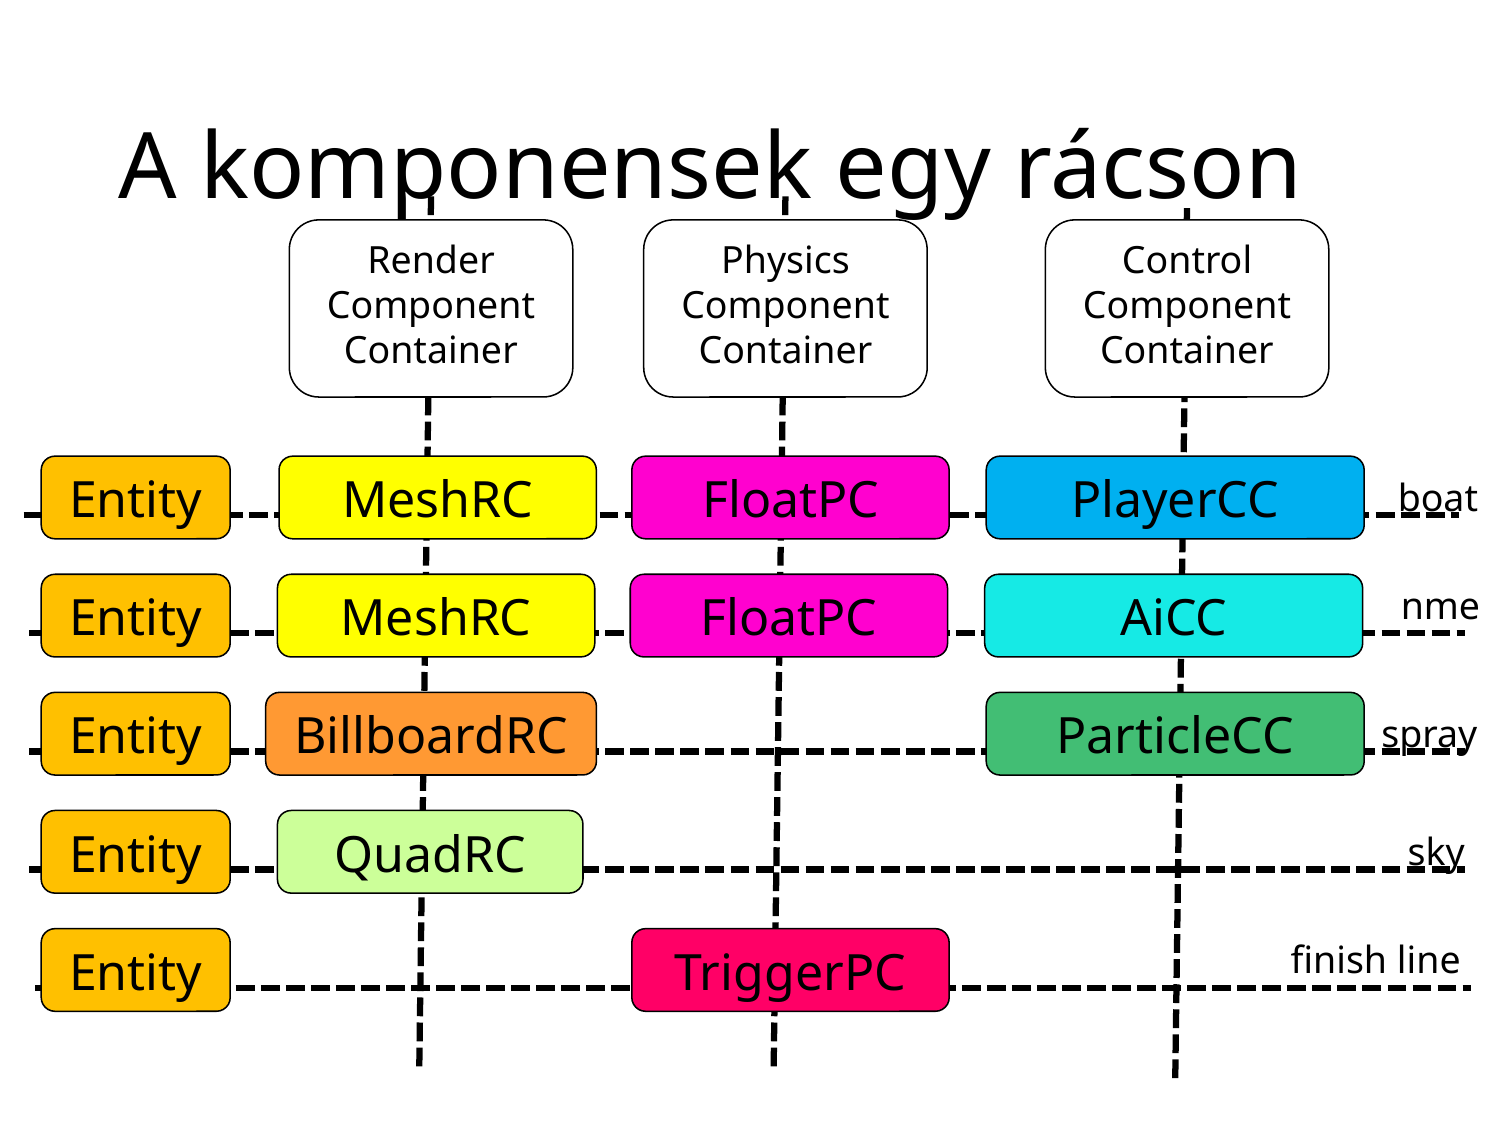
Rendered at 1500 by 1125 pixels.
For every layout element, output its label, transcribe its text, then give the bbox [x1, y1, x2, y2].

text_box Entity [41, 752, 231, 776]
text_box QuadRC [277, 870, 419, 894]
text_box QuadRC [277, 810, 419, 869]
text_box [1175, 634, 1187, 751]
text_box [1175, 988, 1187, 1083]
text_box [419, 634, 431, 751]
text_box finish line [1275, 928, 1476, 989]
text_box FloatPC [786, 456, 950, 515]
text_box QuadRC [431, 870, 583, 894]
text_box Entity [41, 810, 231, 869]
text_box MeshRC [277, 634, 419, 657]
text_box MeshRC [431, 574, 595, 633]
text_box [773, 516, 786, 633]
text_box Entity [41, 692, 231, 751]
text_box MeshRC [277, 574, 419, 633]
text_box FloatPC [631, 456, 773, 515]
text_box QuadRC [431, 810, 583, 869]
text_box boat [1383, 466, 1493, 527]
text_box Entity [41, 634, 231, 657]
text_box TriggerPC [631, 988, 773, 1012]
text_box Entity [41, 516, 231, 539]
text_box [773, 870, 786, 987]
text_box ParticleCC [1187, 752, 1365, 776]
text_box AiCC [1187, 574, 1363, 633]
text_box Entity [41, 928, 231, 987]
text_box Render Component Container [431, 219, 573, 397]
text_box ParticleCC [1187, 692, 1365, 751]
text_box Entity [41, 988, 231, 1012]
text_box Physics Component Container [786, 219, 928, 397]
text_box FloatPC [631, 516, 773, 539]
text_box MeshRC [431, 456, 597, 515]
text_box BillboardRC [265, 752, 419, 776]
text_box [419, 516, 431, 633]
text_box TriggerPC [631, 928, 773, 987]
text_box MeshRC [279, 456, 419, 515]
text_box BillboardRC [265, 692, 419, 751]
text_box Entity [41, 870, 231, 894]
text_box MeshRC [279, 516, 419, 539]
text_box FloatPC [786, 634, 948, 657]
text_box FloatPC [630, 634, 773, 657]
text_box BillboardRC [431, 752, 597, 776]
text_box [419, 752, 431, 869]
text_box Entity [41, 574, 231, 633]
text_box AiCC [984, 574, 1175, 633]
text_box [773, 988, 786, 1071]
text_box spray [1366, 702, 1493, 763]
text_box PlayerCC [1187, 456, 1365, 515]
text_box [419, 988, 431, 1071]
text_box PlayerCC [986, 456, 1175, 515]
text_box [1175, 208, 1187, 515]
text_box AiCC [984, 634, 1175, 657]
text_box Control Component Container [1045, 219, 1175, 398]
text_box Physics Component Container [643, 219, 773, 398]
text_box Control Component Container [1187, 219, 1329, 397]
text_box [773, 634, 786, 751]
text_box BillboardRC [431, 692, 597, 751]
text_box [419, 870, 431, 987]
text_box PlayerCC [1187, 516, 1365, 539]
text_box FloatPC [786, 516, 950, 539]
text_box nme [1386, 574, 1496, 634]
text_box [1175, 752, 1187, 869]
text_box AiCC [1187, 634, 1363, 657]
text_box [1175, 870, 1187, 987]
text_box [419, 196, 431, 515]
text_box TriggerPC [786, 928, 950, 987]
text_box sky [1392, 820, 1480, 881]
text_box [773, 752, 786, 869]
text_box FloatPC [630, 574, 773, 633]
text_box ParticleCC [986, 752, 1175, 776]
text_box MeshRC [431, 516, 597, 539]
text_box ParticleCC [986, 692, 1175, 751]
text_box TriggerPC [786, 988, 950, 1012]
title A komponensek egy rácson [103, 59, 1397, 278]
text_box Render Component Container [289, 219, 419, 398]
text_box PlayerCC [986, 516, 1175, 539]
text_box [773, 196, 786, 515]
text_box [1175, 516, 1187, 633]
text_box Entity [41, 456, 231, 515]
text_box MeshRC [431, 634, 595, 657]
text_box FloatPC [786, 574, 948, 633]
